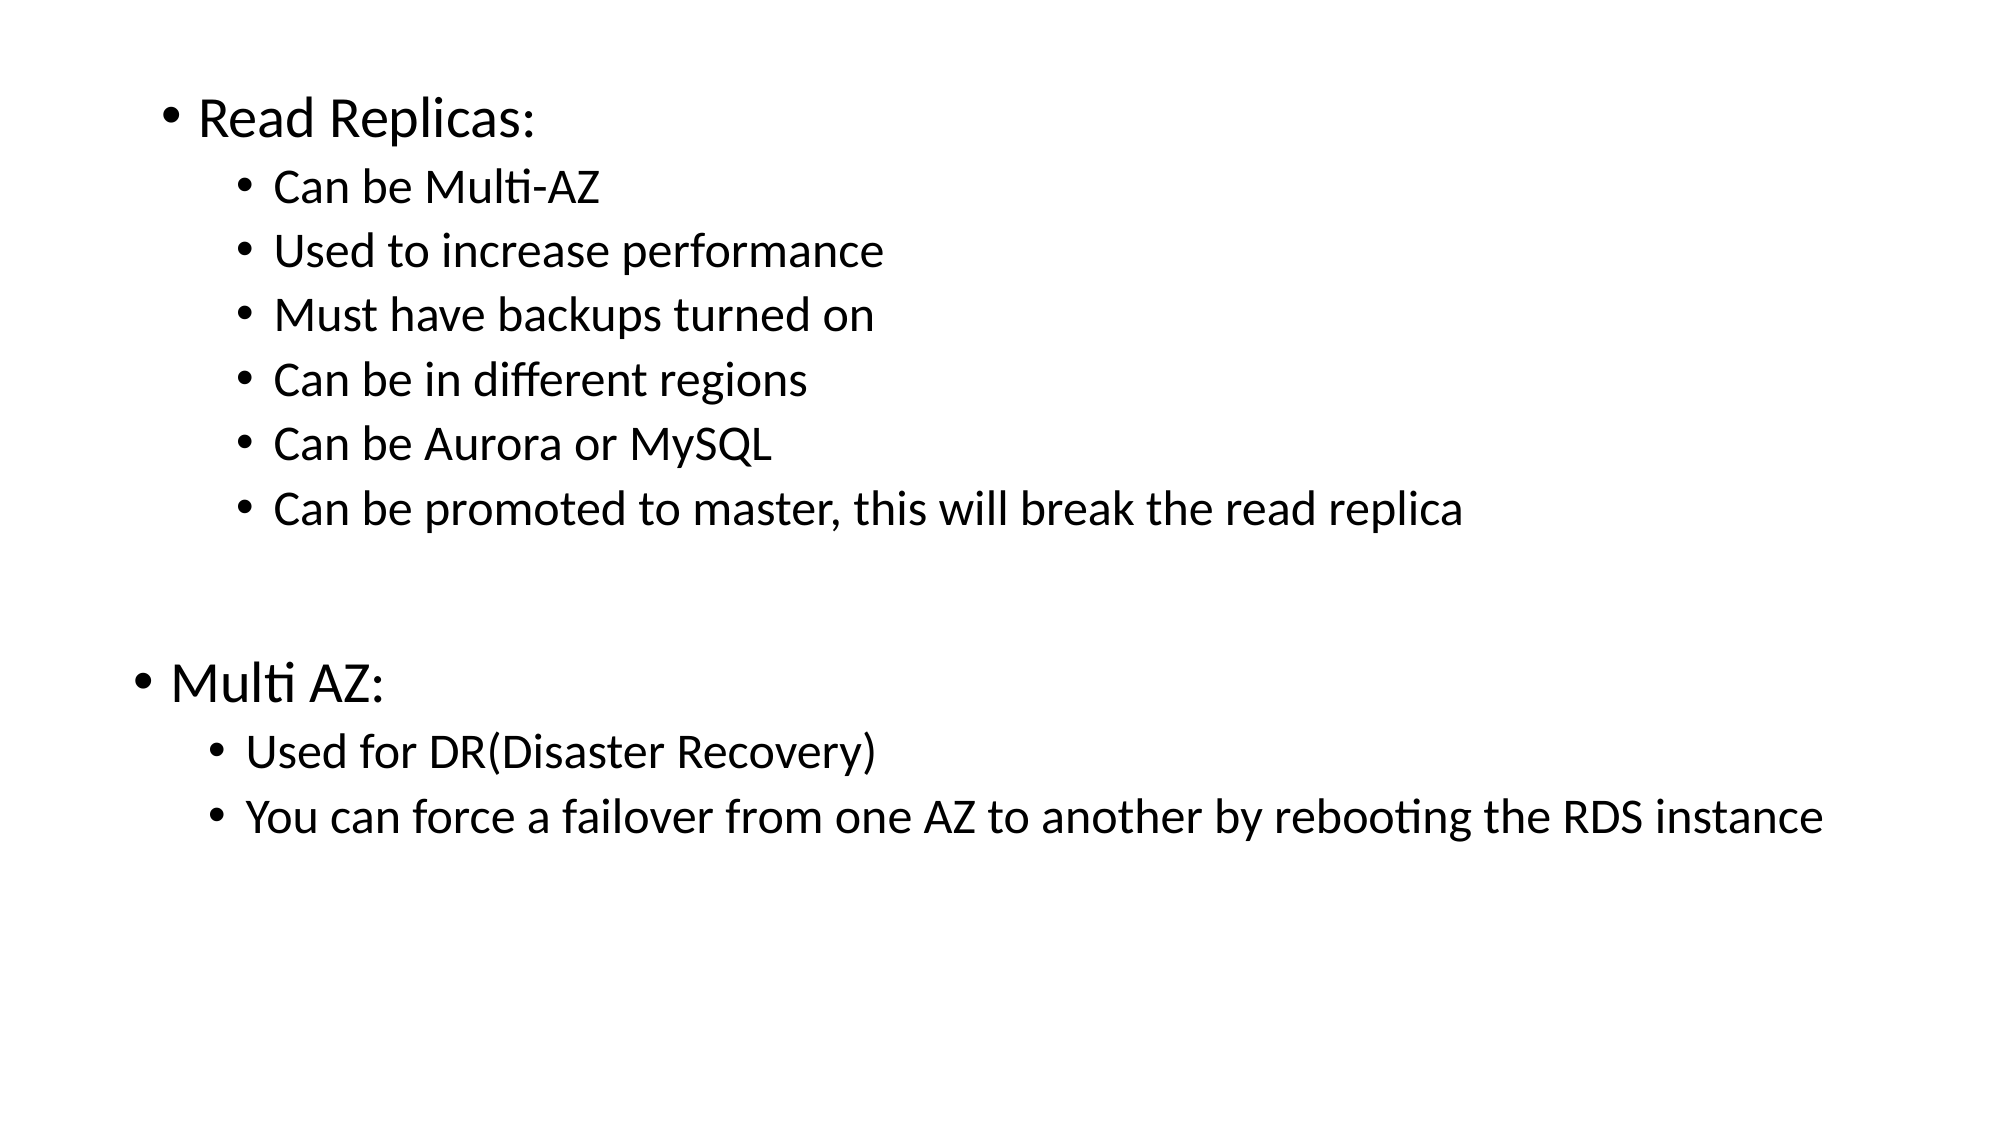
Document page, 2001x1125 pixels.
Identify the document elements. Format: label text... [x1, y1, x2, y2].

list Read Replicas: Can be Multi-AZ Used to increase performance Must have backups turned on Can be in different regions Can be Aurora or MySQL Can be promoted to master, this will break the read replica [146, 79, 1871, 594]
text_box Multi AZ: Used for DR(Disaster Recovery) You can force a failover from one AZ to another by rebooting the RDS instance [118, 645, 1844, 911]
